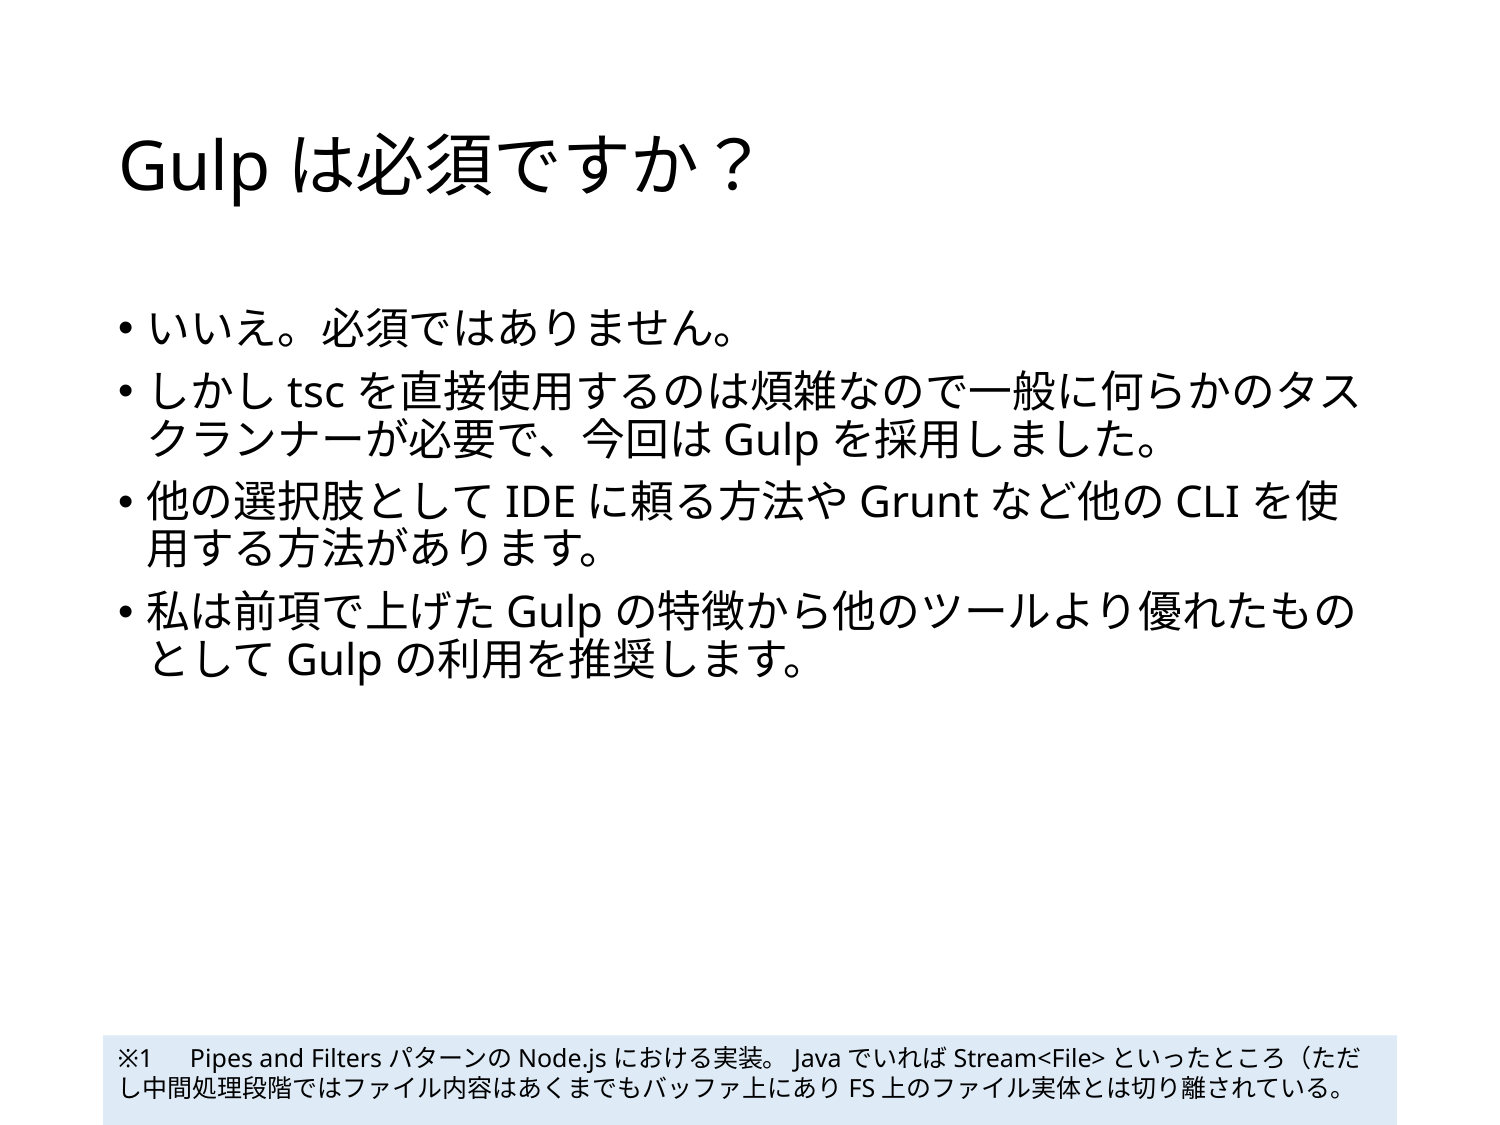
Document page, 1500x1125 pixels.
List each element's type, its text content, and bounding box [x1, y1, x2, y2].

title Gulpは必須ですか？ [103, 59, 1397, 278]
list いいえ。必須ではありません。 しかしtscを直接使用するのは煩雑なので一般に何らかのタスクランナーが必要で、今回はGulpを採用しました。 他の選択肢としてIDEに頼る方法やGruntなど他のCLIを使用する方法があります。 私は前項で上げたGulpの特徴から他のツールより優れたものとしてGulpの利用を推奨します。 [103, 299, 1397, 1014]
text_box ※1 Pipes and FiltersパターンのNode.jsにおける実装。JavaでいればStream<File>といったところ（ただし中間処理段階ではファイル内容はあくまでもバッファ上にありFS上のファイル実体とは切り離されている。 [102, 1034, 1398, 1125]
